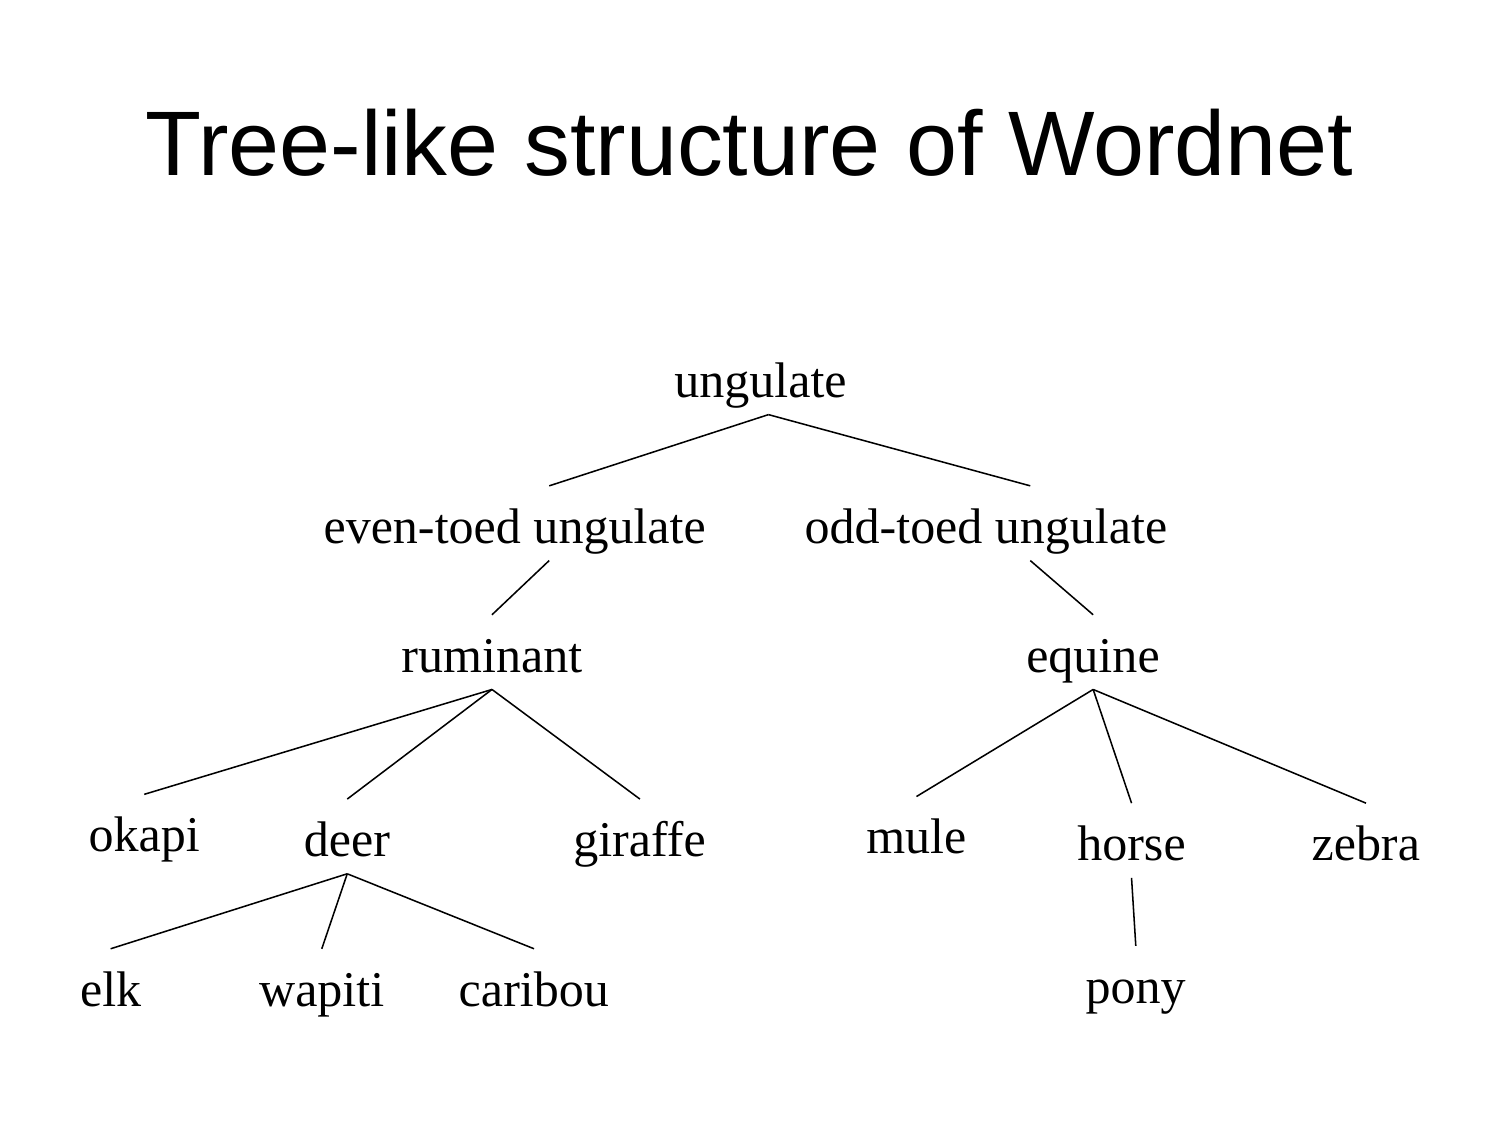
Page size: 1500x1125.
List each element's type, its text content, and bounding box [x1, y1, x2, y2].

title Tree-like structure of Wordnet [75, 45, 1425, 233]
text_box pony [1070, 945, 1201, 1021]
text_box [768, 415, 1031, 486]
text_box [494, 690, 641, 800]
text_box ruminant [386, 614, 598, 688]
text_box deer [289, 804, 406, 873]
text_box even-toed ungulate [308, 485, 789, 561]
text_box okapi [73, 794, 215, 869]
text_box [916, 690, 1089, 797]
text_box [548, 415, 767, 486]
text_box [1092, 690, 1367, 804]
text_box mule [851, 796, 982, 872]
text_box equine [1011, 614, 1175, 688]
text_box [1030, 561, 1094, 615]
text_box giraffe [558, 799, 722, 874]
text_box odd-toed ungulate [789, 485, 1271, 561]
text_box caribou [444, 948, 624, 1024]
text_box wapiti [244, 958, 400, 1024]
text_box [1131, 878, 1137, 947]
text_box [491, 561, 550, 615]
text_box ungulate [659, 339, 878, 414]
text_box elk [65, 948, 157, 1024]
text_box zebra [1296, 803, 1436, 878]
text_box horse [1062, 805, 1201, 878]
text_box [347, 874, 535, 949]
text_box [110, 874, 346, 949]
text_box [144, 690, 493, 795]
